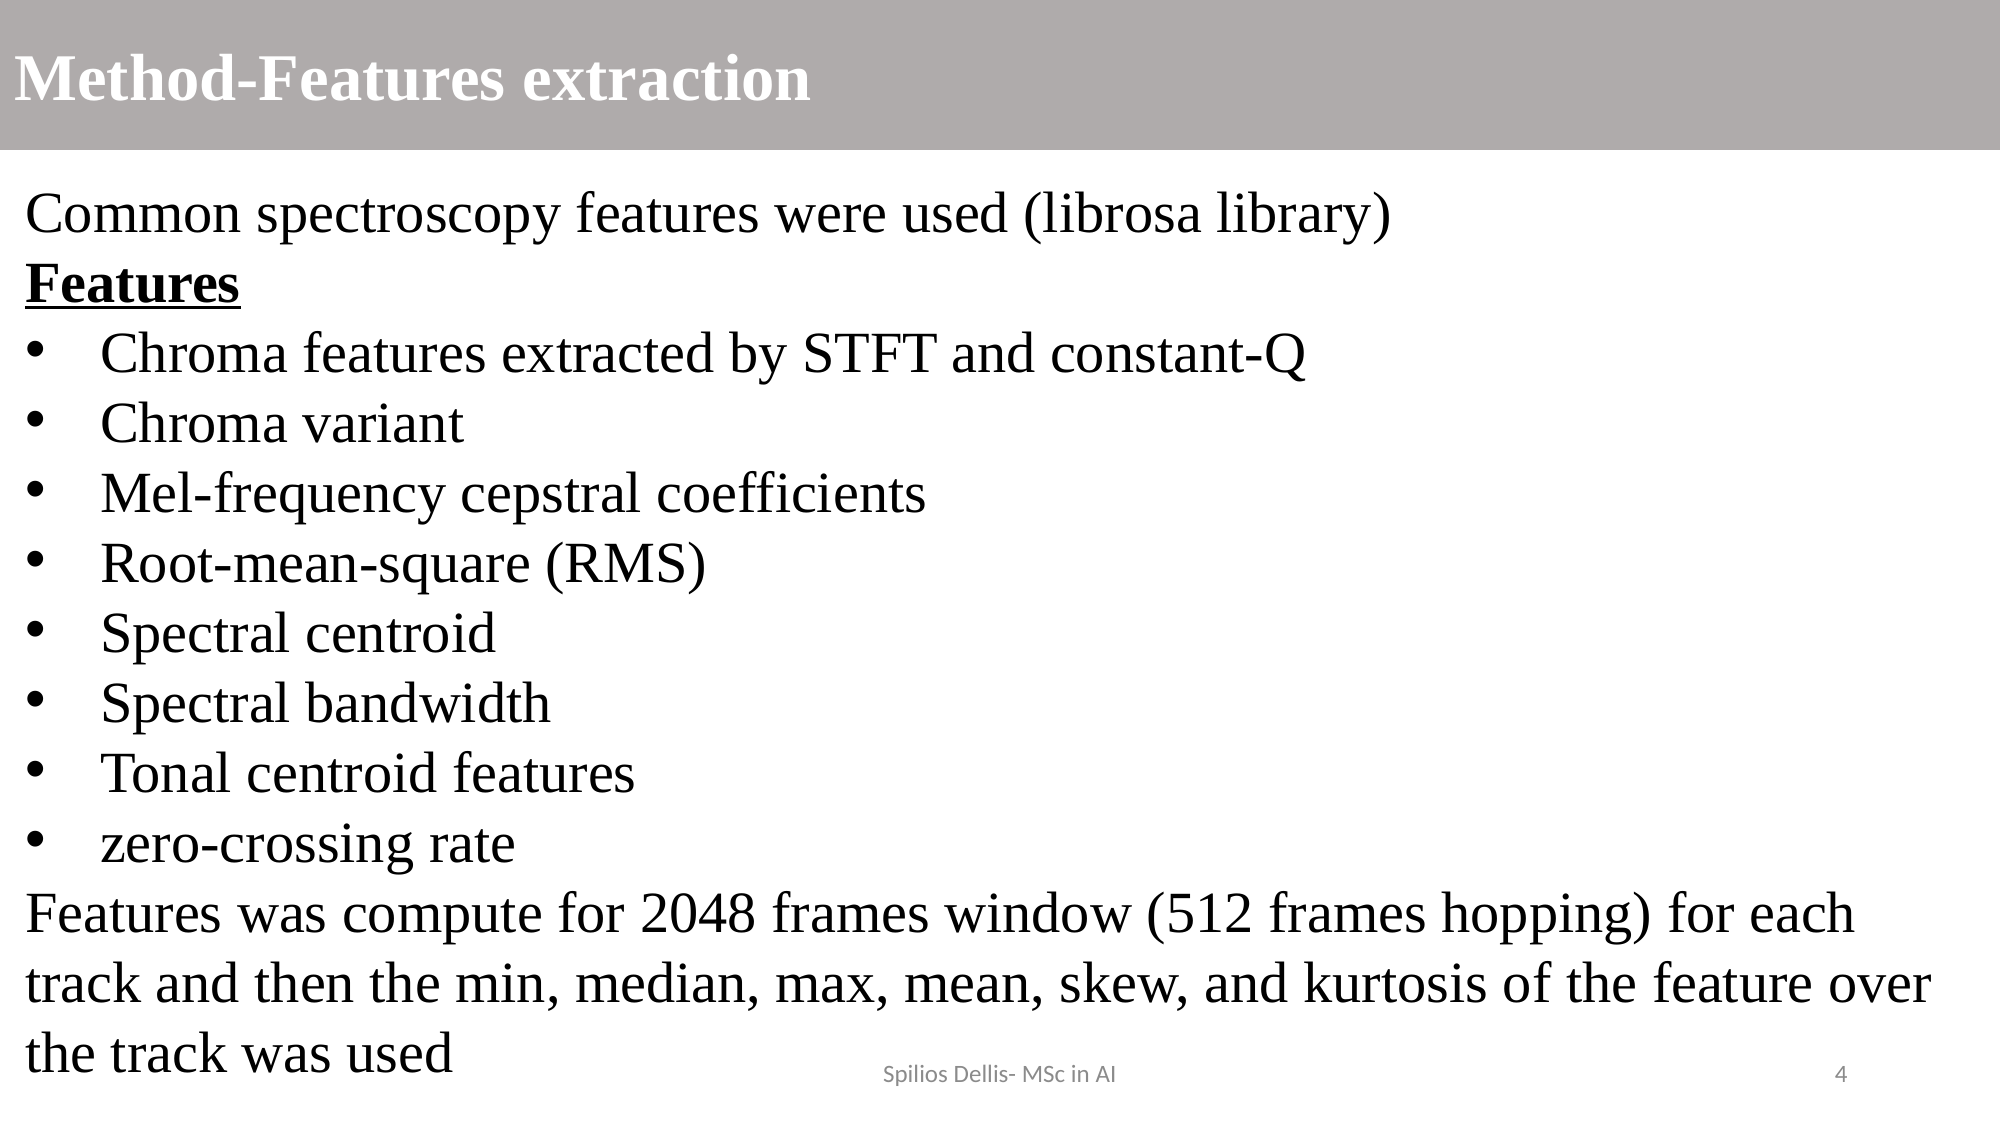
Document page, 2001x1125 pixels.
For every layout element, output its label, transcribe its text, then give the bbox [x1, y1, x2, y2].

slide_number 4 [1412, 1042, 1863, 1103]
footer Spilios Dellis- MSc in AI [662, 1042, 1338, 1103]
text_box Common spectroscopy features were used (librosa library) Features Chroma features extracted by STFT and constant-Q Chroma variant Mel-frequency cepstral coefficients Root-mean-square (RMS) Spectral centroid Spectral bandwidth Tonal centroid features zero-crossing rate Features was compute for 2048 frames window (512 frames hopping) for each track and then the min, median, max, mean, skew, and kurtosis of the feature over the track was used [10, 166, 2000, 1092]
text_box Method-Features extraction [0, 0, 2000, 150]
